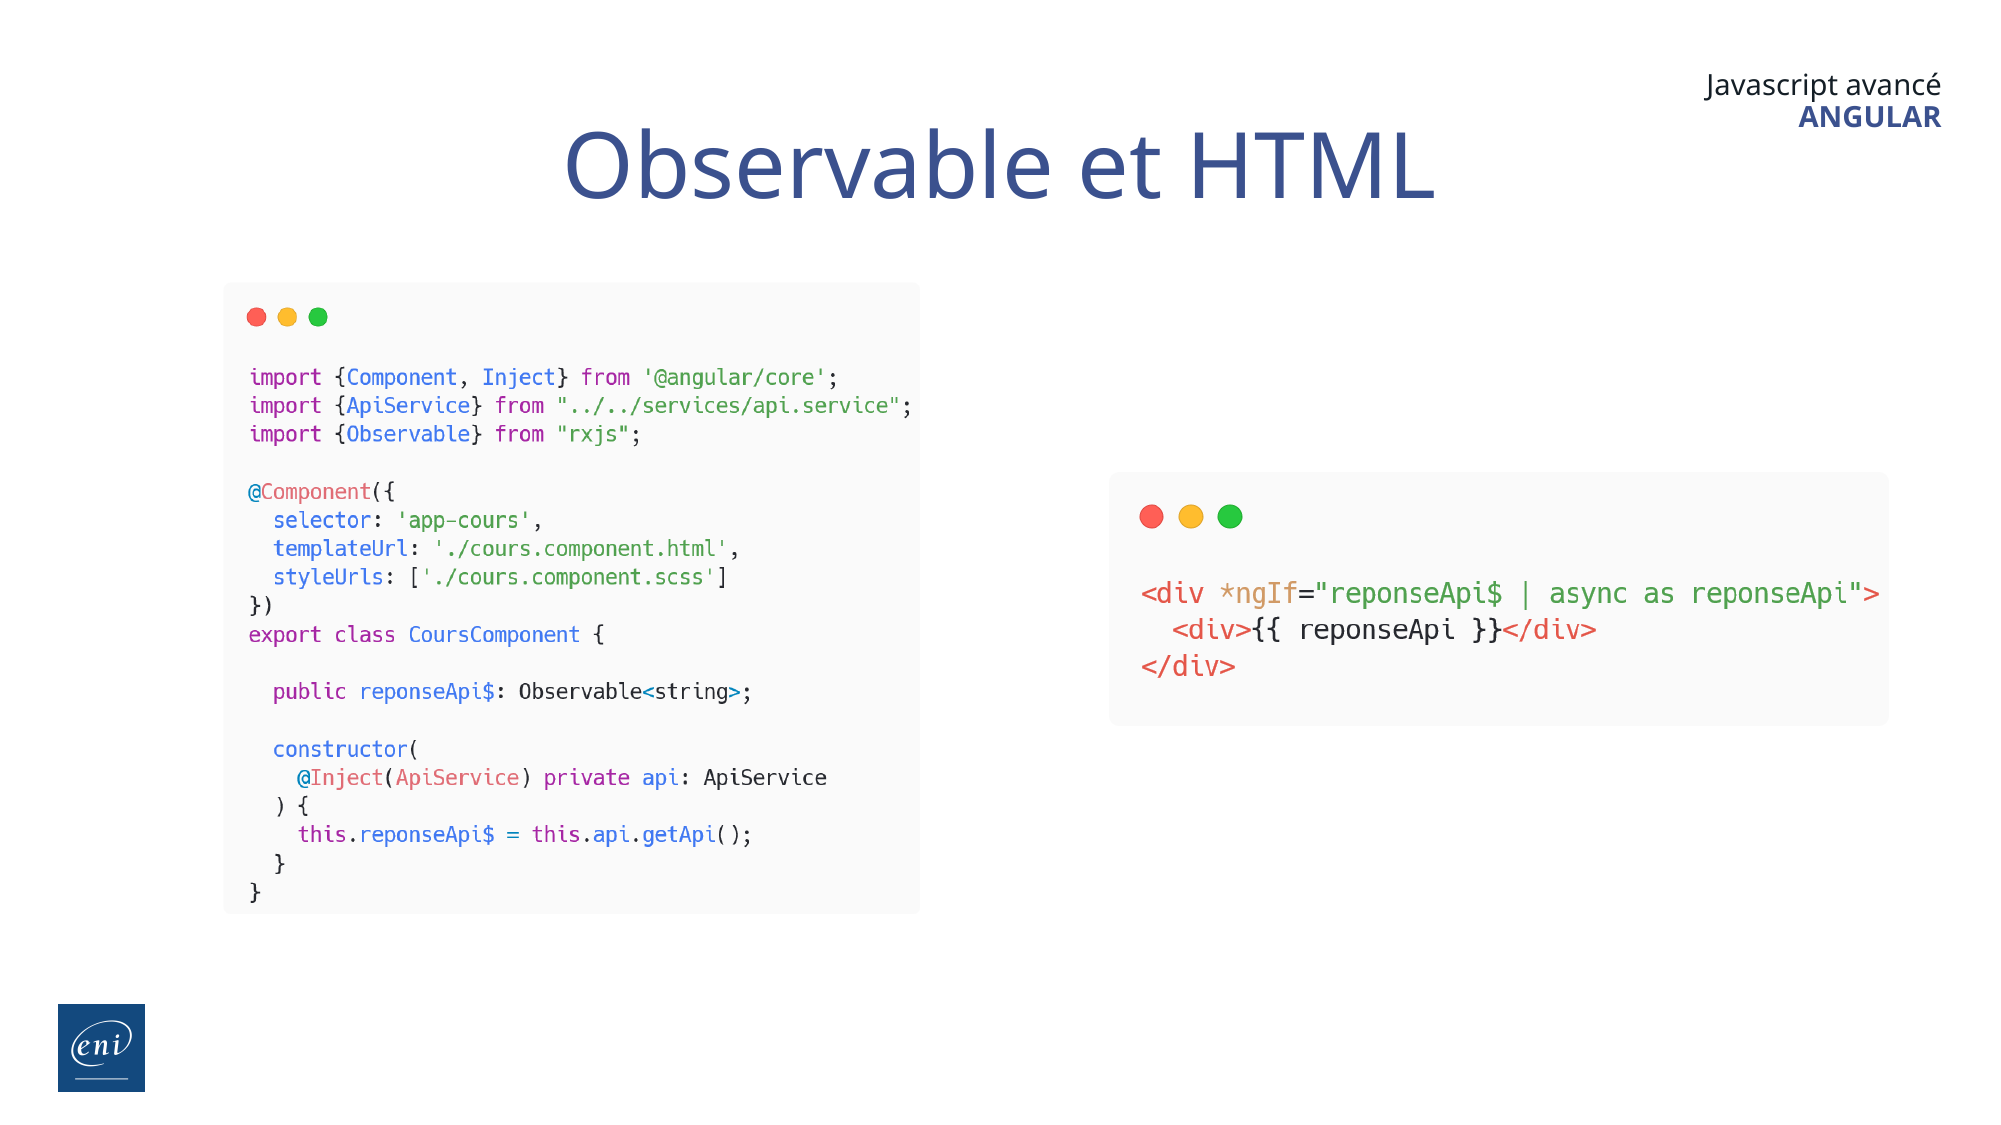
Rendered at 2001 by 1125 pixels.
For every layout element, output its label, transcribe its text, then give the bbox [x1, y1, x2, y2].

picture [58, 1004, 145, 1092]
picture [137, 196, 1998, 1000]
title Observable et HTML [137, 59, 1863, 278]
